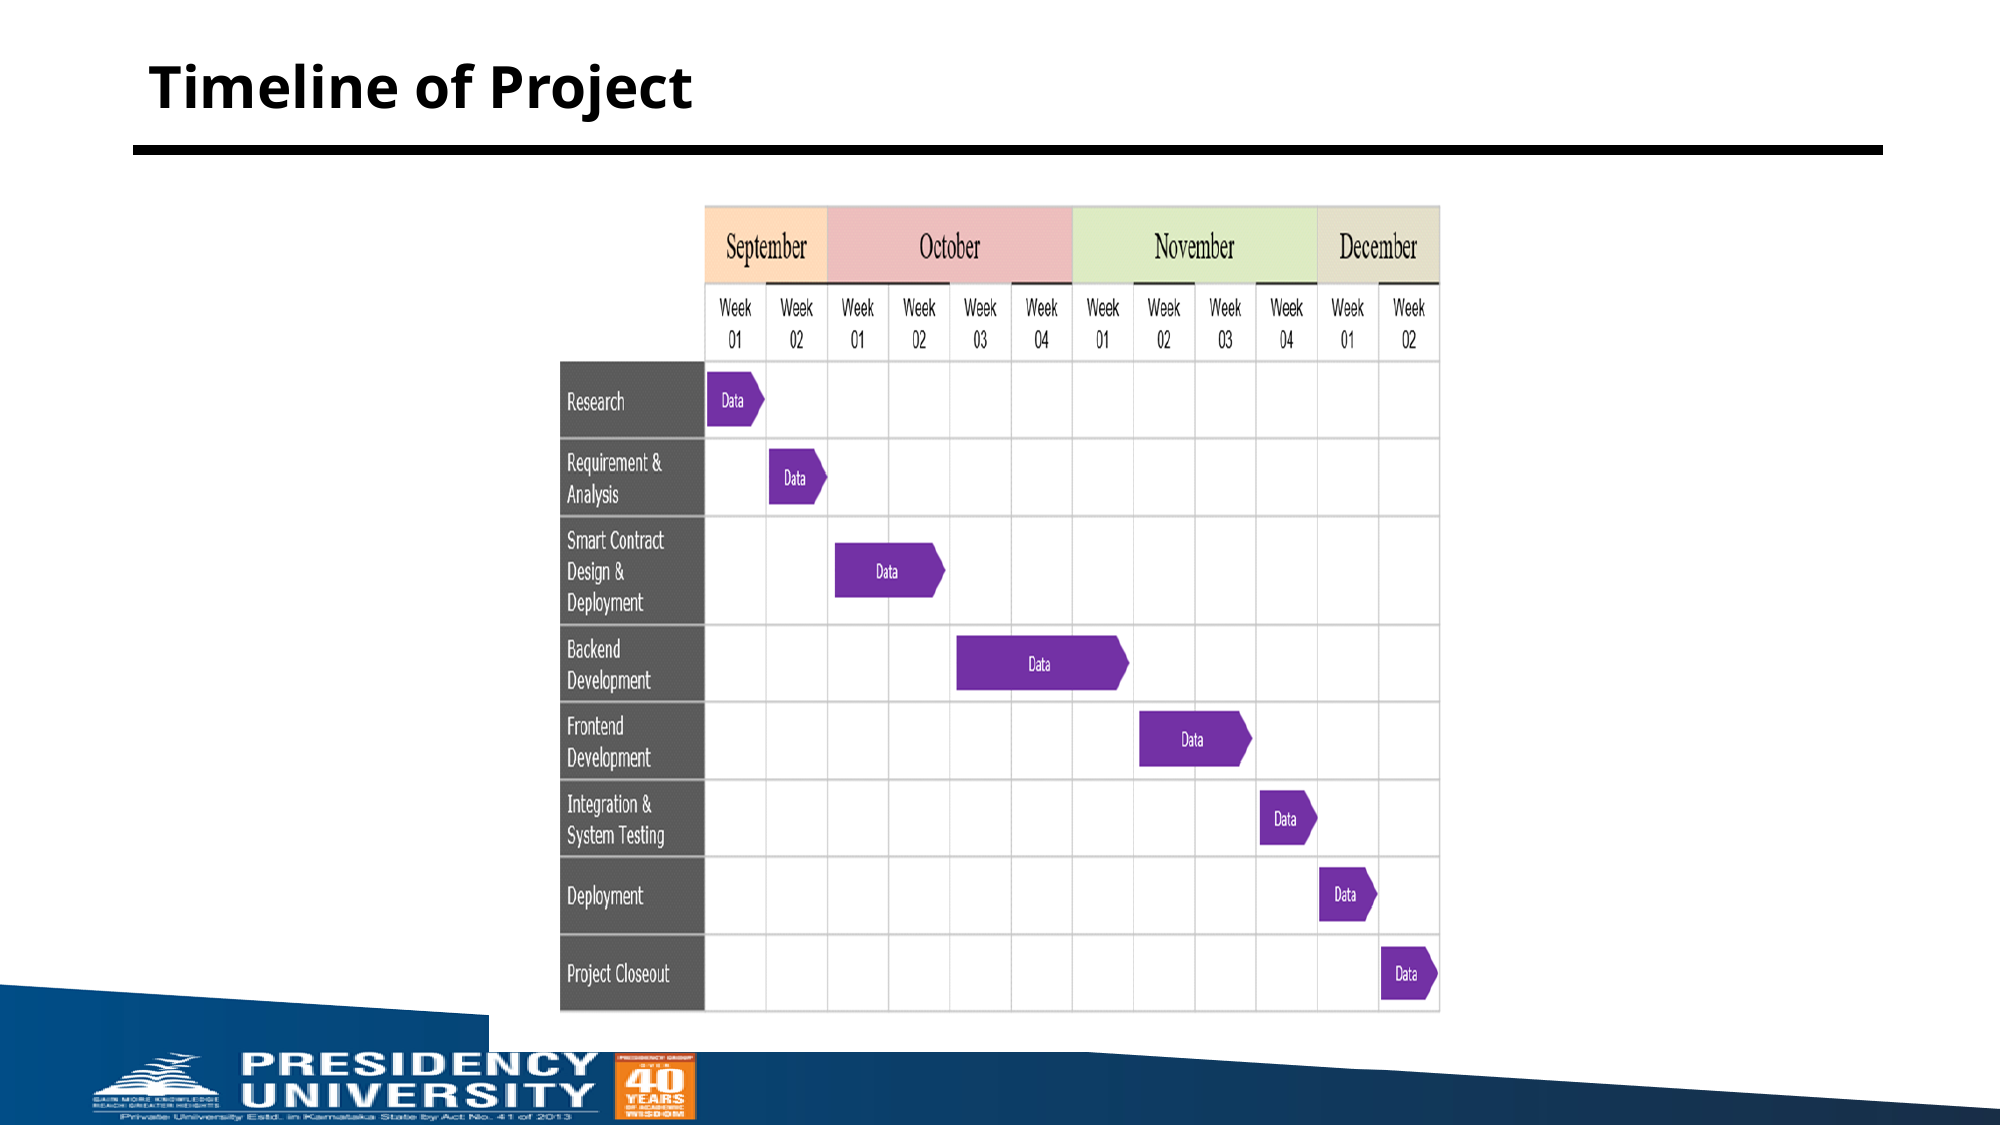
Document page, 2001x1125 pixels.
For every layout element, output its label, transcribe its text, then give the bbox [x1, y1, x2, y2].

title Timeline of Project [133, 45, 1884, 125]
picture [0, 184, 2000, 1125]
